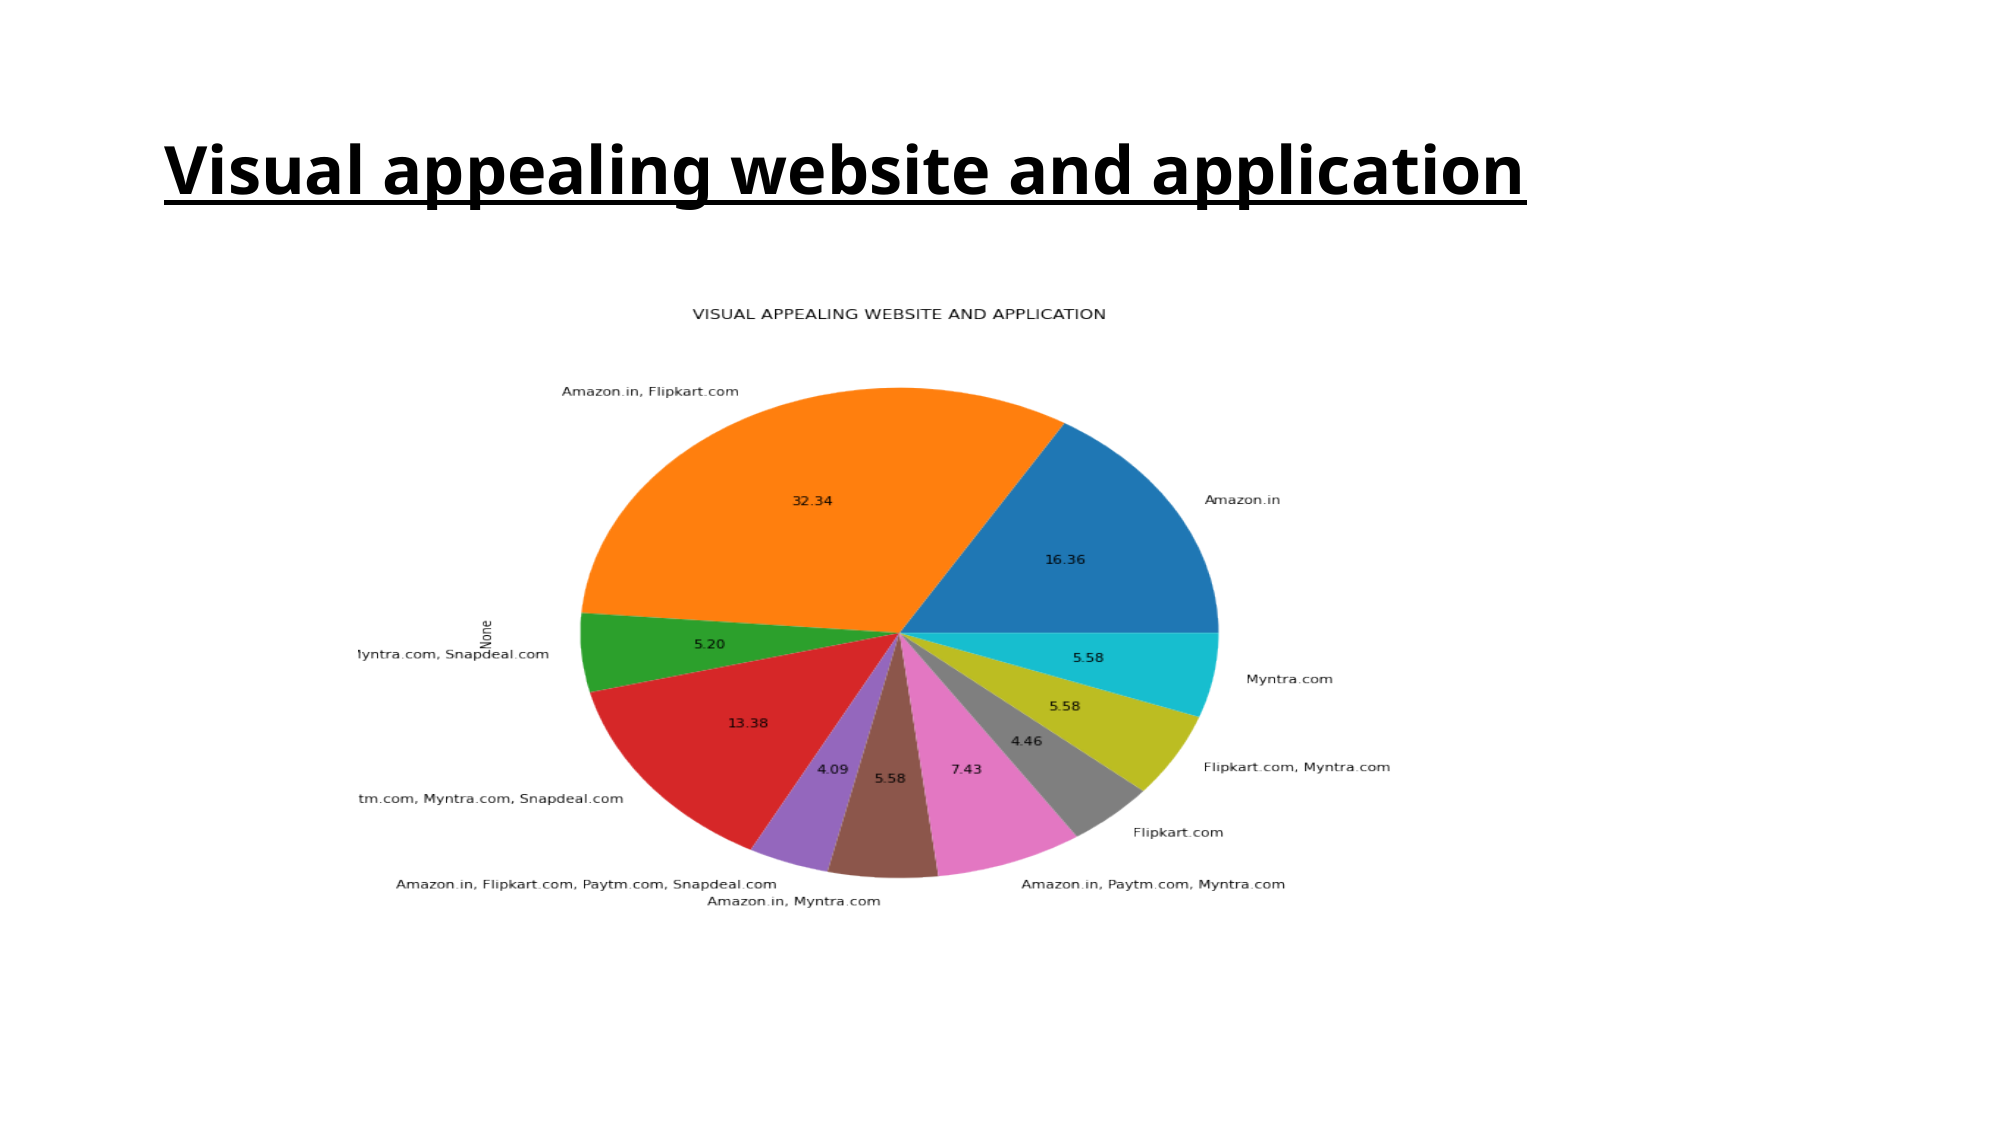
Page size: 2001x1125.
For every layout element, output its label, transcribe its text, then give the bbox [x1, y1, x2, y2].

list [358, 229, 1415, 1041]
title Visual appealing website and application [149, 64, 1875, 282]
